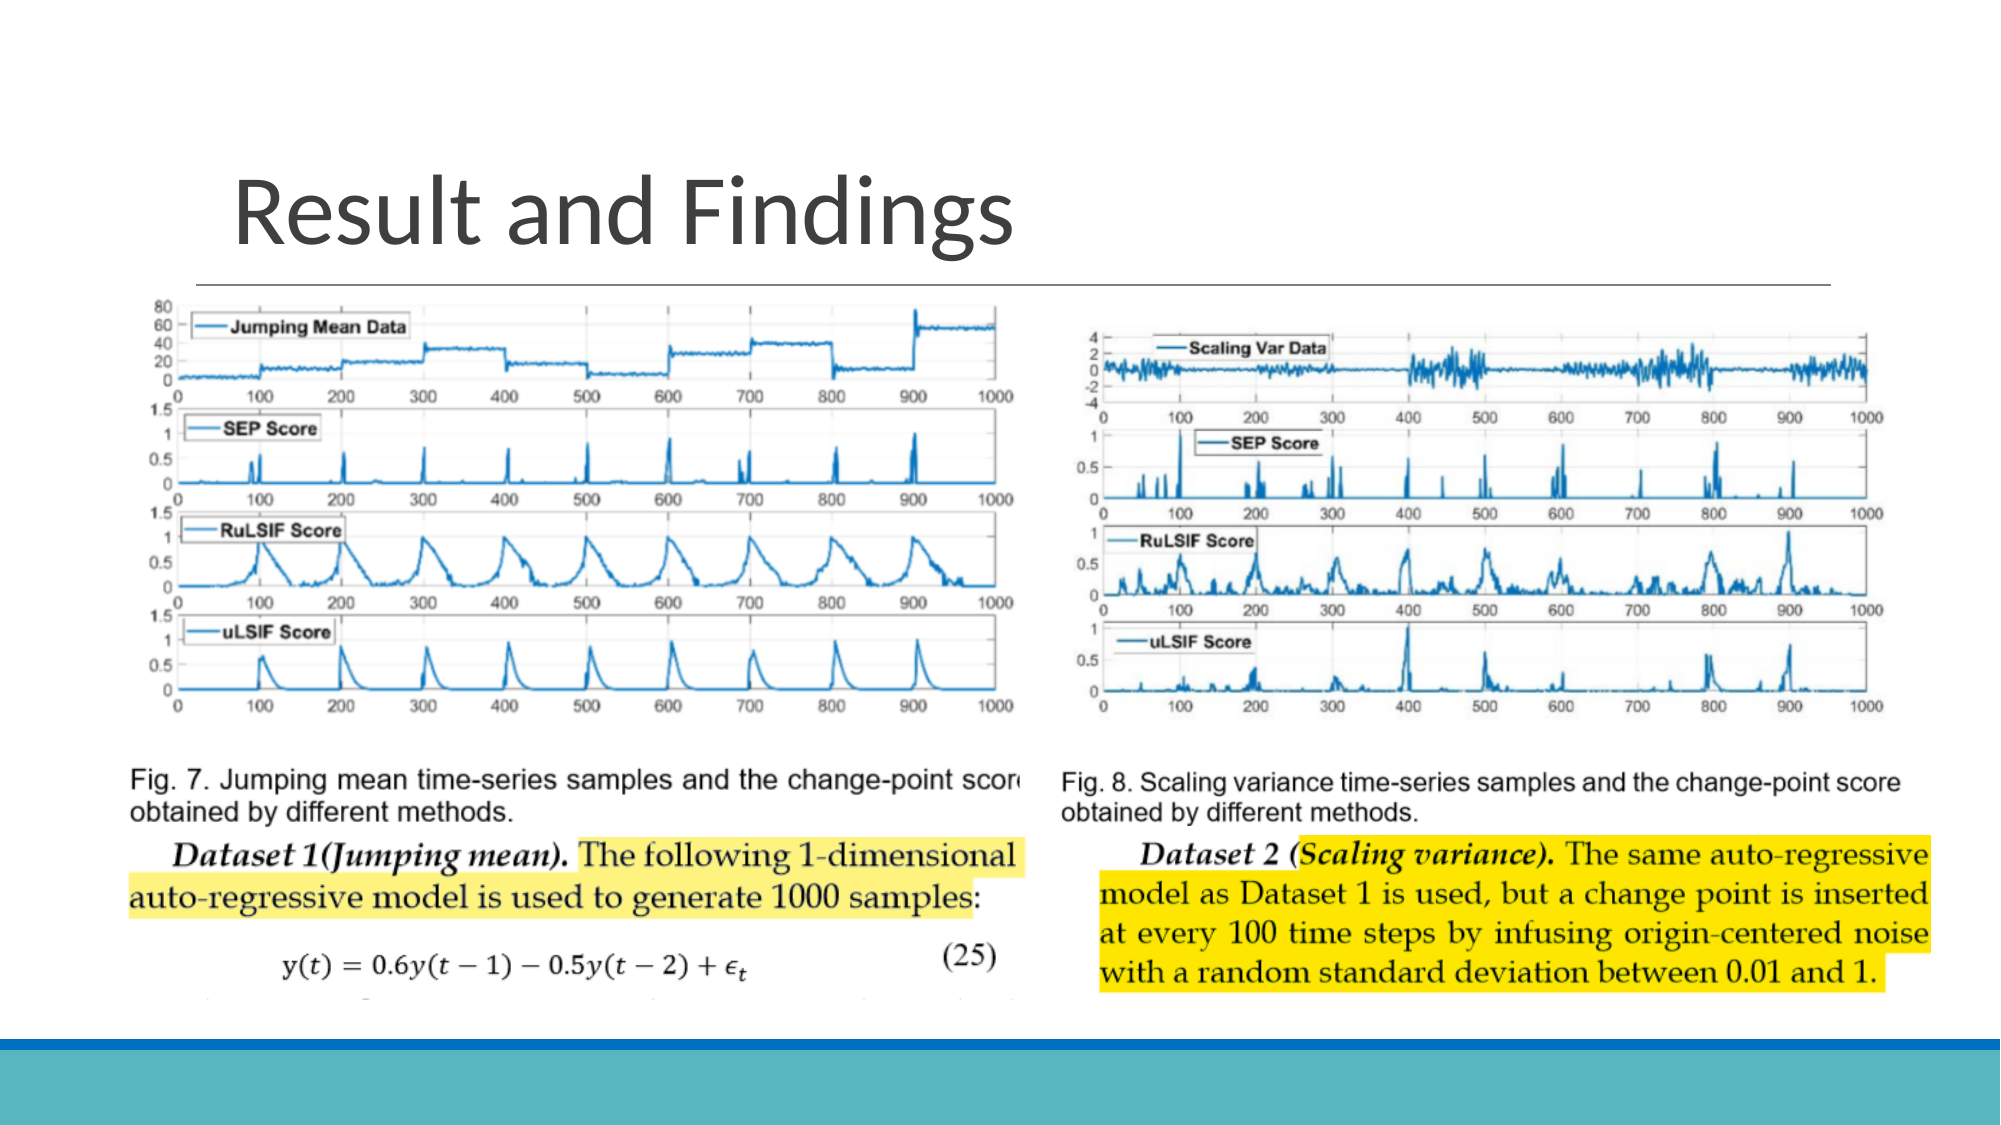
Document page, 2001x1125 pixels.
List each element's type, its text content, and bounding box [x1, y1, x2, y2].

picture [1096, 835, 1931, 995]
picture [1019, 298, 1944, 826]
title Result and Findings [217, 59, 1793, 273]
picture [128, 837, 1042, 1001]
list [86, 287, 1084, 849]
